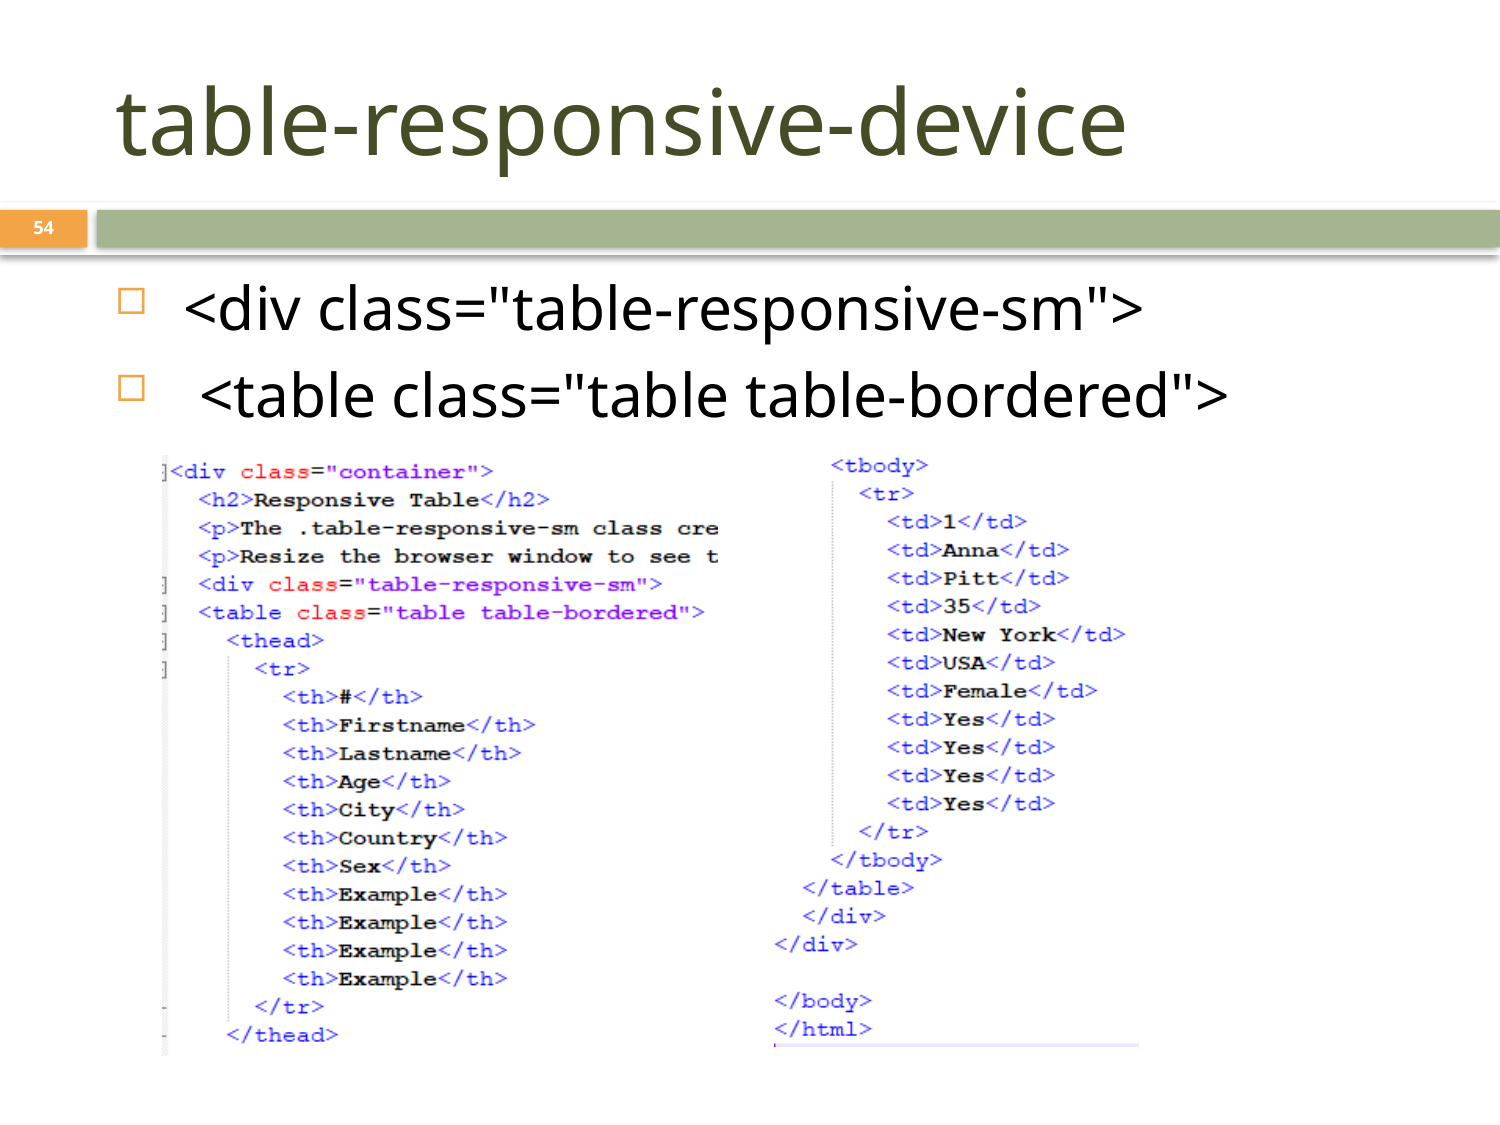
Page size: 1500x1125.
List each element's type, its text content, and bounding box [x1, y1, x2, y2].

picture [162, 455, 718, 1056]
picture [774, 452, 1140, 1047]
title table-responsive-device [100, 37, 1438, 200]
list <div class="table-responsive-sm"> <table class="table table-bordered"> [100, 262, 1438, 1000]
slide_number 54 [0, 208, 88, 249]
